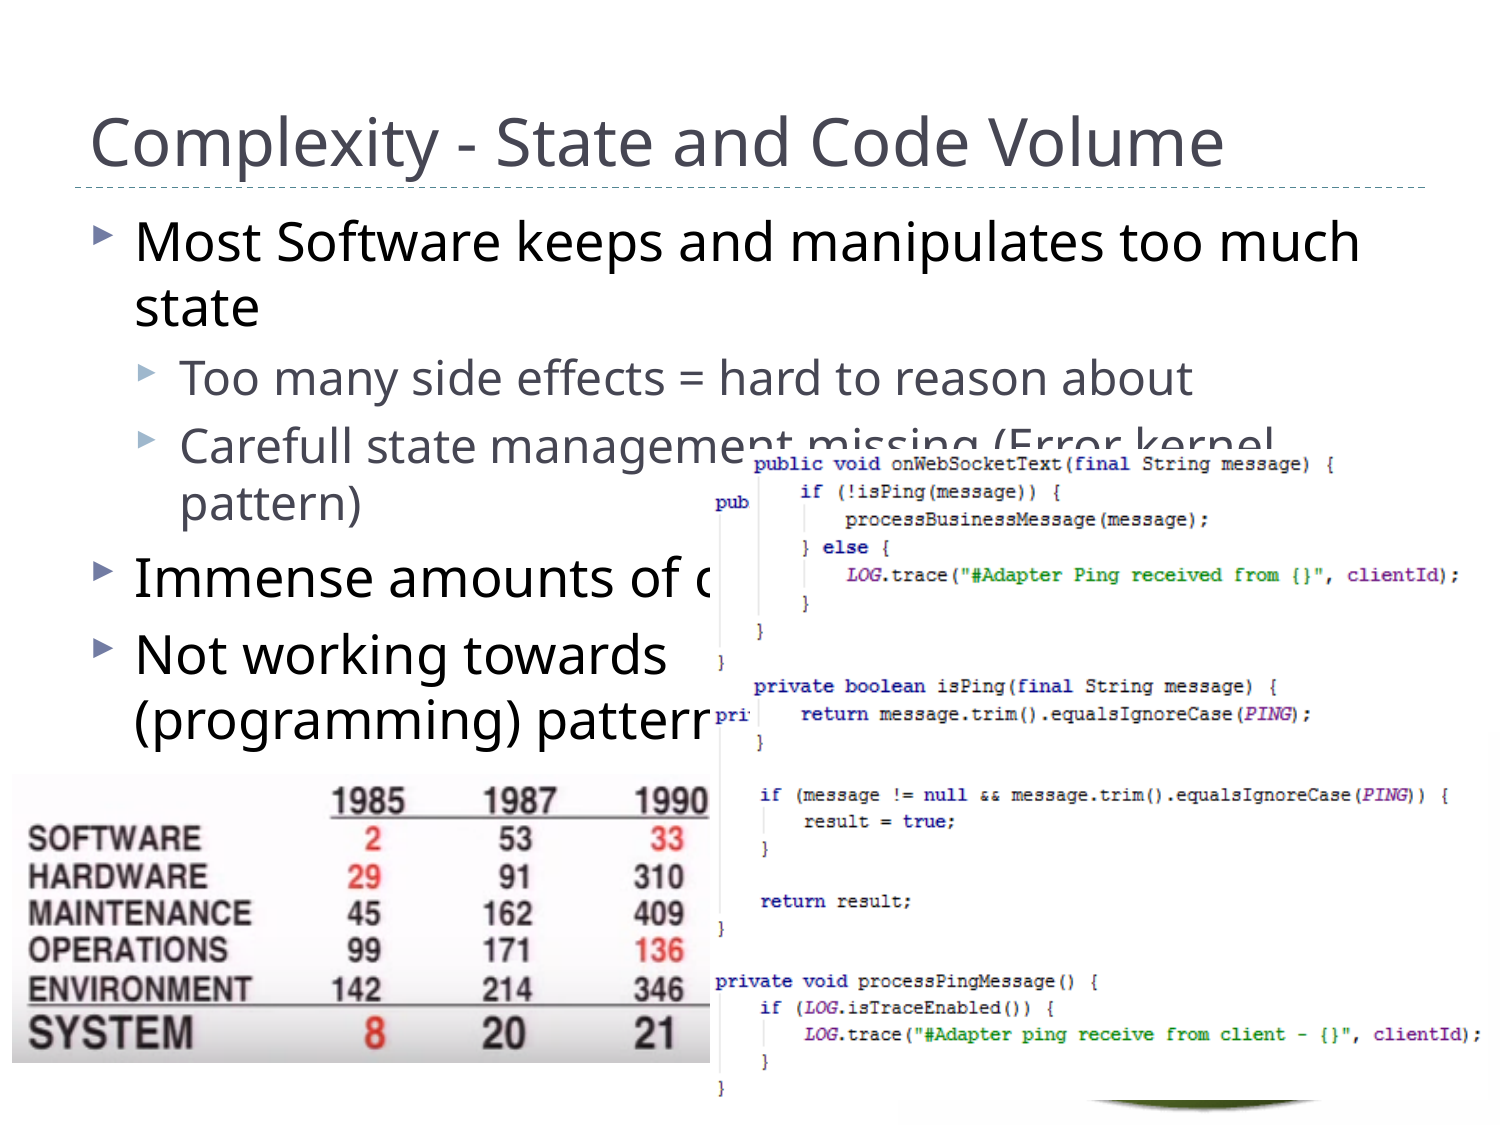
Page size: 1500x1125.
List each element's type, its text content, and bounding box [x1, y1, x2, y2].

title Complexity - State and Code Volume [75, 24, 1425, 188]
list Most Software keeps and manipulates too much state Too many side effects = hard to reason about Carefull state management missing (Error kernel pattern) Immense amounts of code Not working towards (programming) patterns [75, 200, 1425, 774]
picture [12, 449, 1500, 1125]
